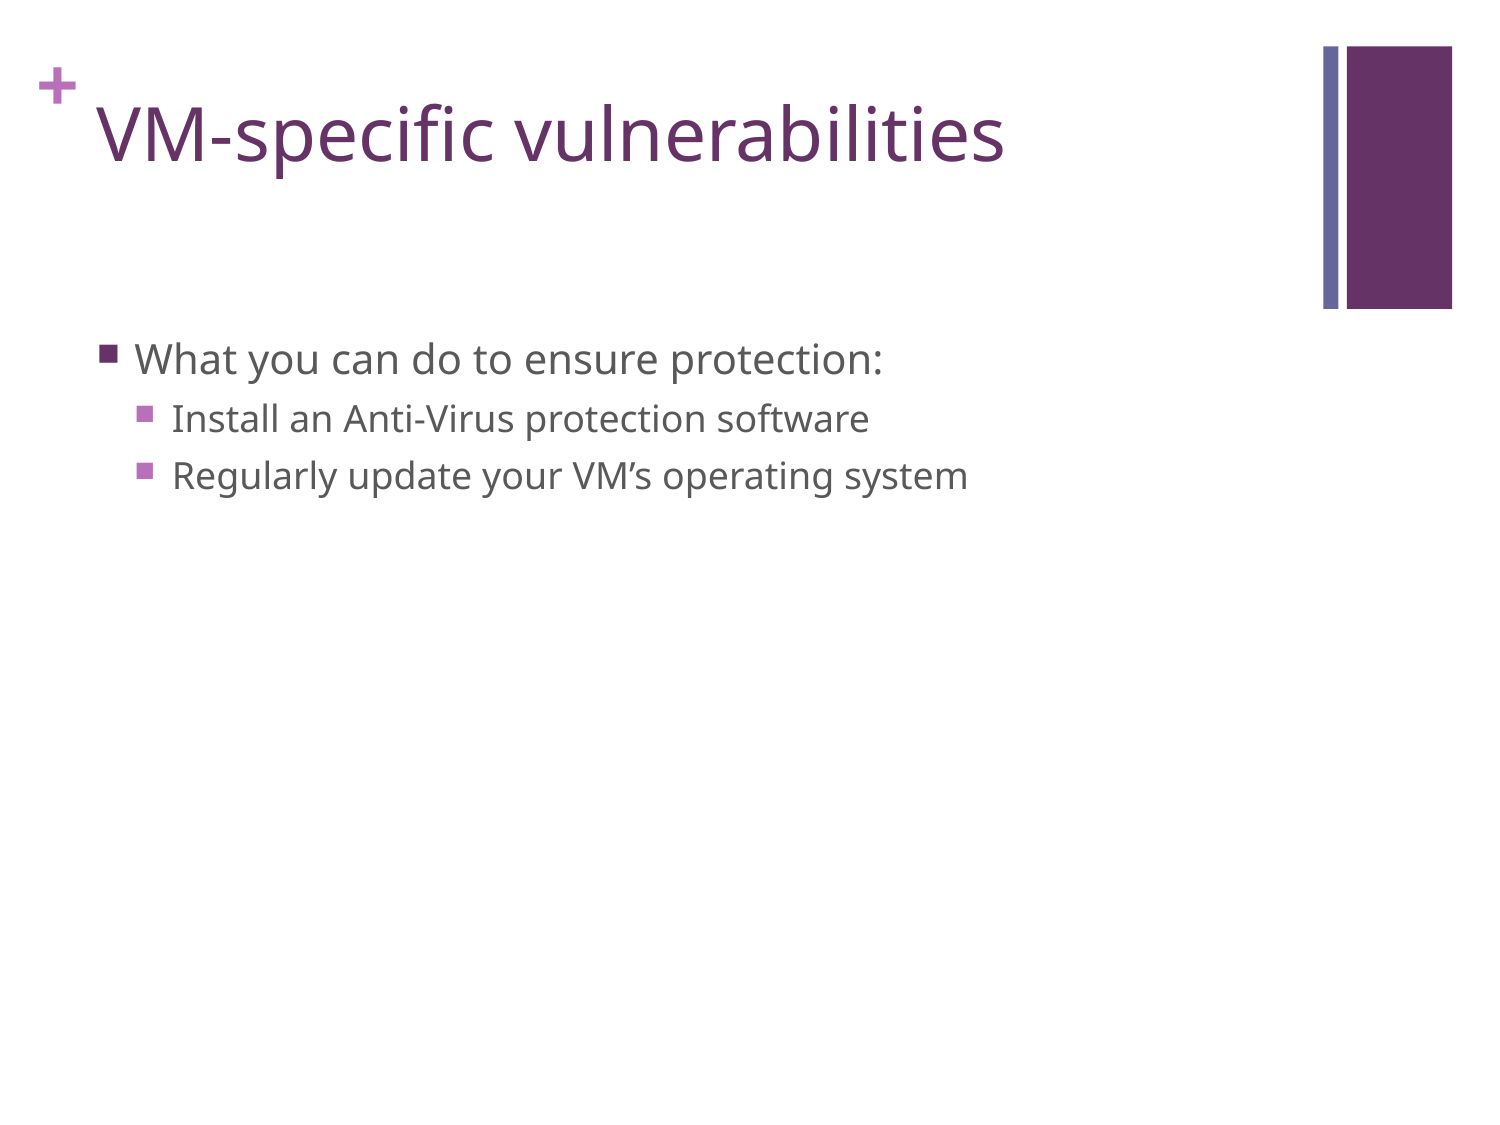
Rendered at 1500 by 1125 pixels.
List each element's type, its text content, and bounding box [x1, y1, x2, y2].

title VM-specific vulnerabilities [81, 79, 1322, 263]
list What you can do to ensure protection: Install an Anti-Virus protection software Regularly update your VM’s operating system [81, 324, 1322, 1005]
